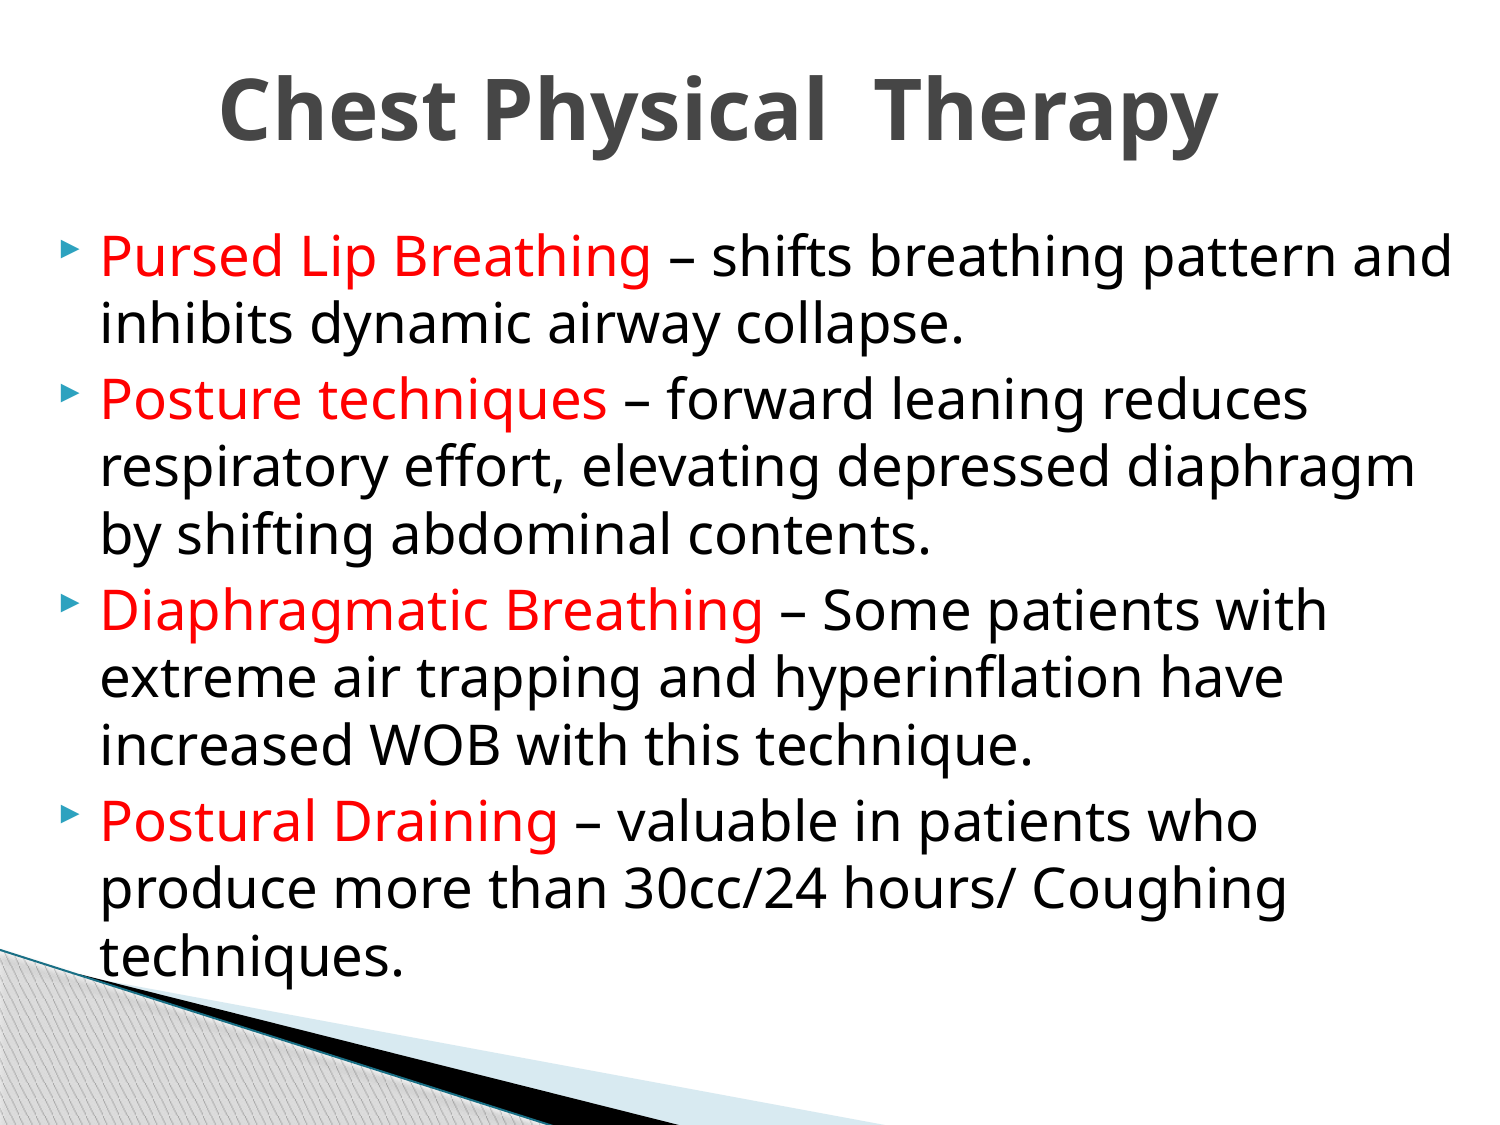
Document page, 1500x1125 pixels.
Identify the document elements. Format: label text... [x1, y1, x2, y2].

title Chest Physical Therapy [24, 12, 1463, 200]
list Pursed Lip Breathing – shifts breathing pattern and inhibits dynamic airway collapse. Posture techniques – forward leaning reduces respiratory effort, elevating depressed diaphragm by shifting abdominal contents. Diaphragmatic Breathing – Some patients with extreme air trapping and hyperinflation have increased WOB with this technique. Postural Draining – valuable in patients who produce more than 30cc/24 hours/ Coughing techniques. [24, 212, 1500, 1032]
